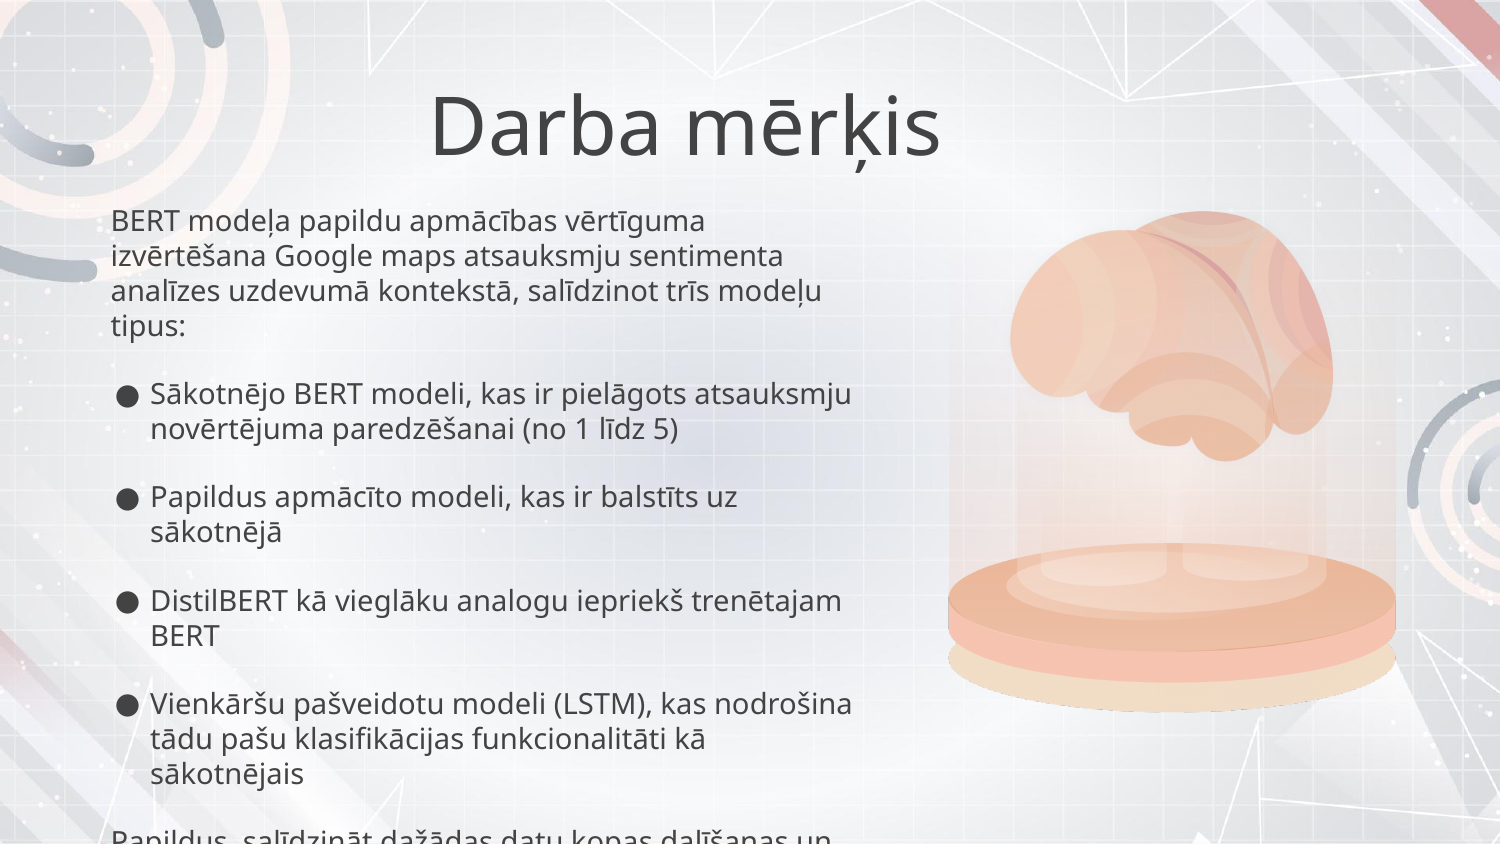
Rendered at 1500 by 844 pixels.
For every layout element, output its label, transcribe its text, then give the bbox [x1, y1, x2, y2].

picture [0, 0, 1500, 844]
text_box BERT modeļa papildu apmācības vērtīguma izvērtēšana Google maps atsauksmju sentimenta analīzes uzdevumā kontekstā, salīdzinot trīs modeļu tipus: Sākotnējo BERT modeli, kas ir pielāgots atsauksmju novērtējuma paredzēšanai (no 1 līdz 5) Papildus apmācīto modeli, kas ir balstīts uz sākotnējā DistilBERT kā vieglāku analogu iepriekš trenētajam BERT Vienkāršu pašveidotu modeli (LSTM), kas nodrošina tādu pašu klasifikācijas funkcionalitāti kā sākotnējais Papildus, salīdzināt dažādas datu kopas dalīšanas un marķēšanas metodes. [95, 187, 869, 844]
title Darba mērķis [365, 63, 1007, 187]
